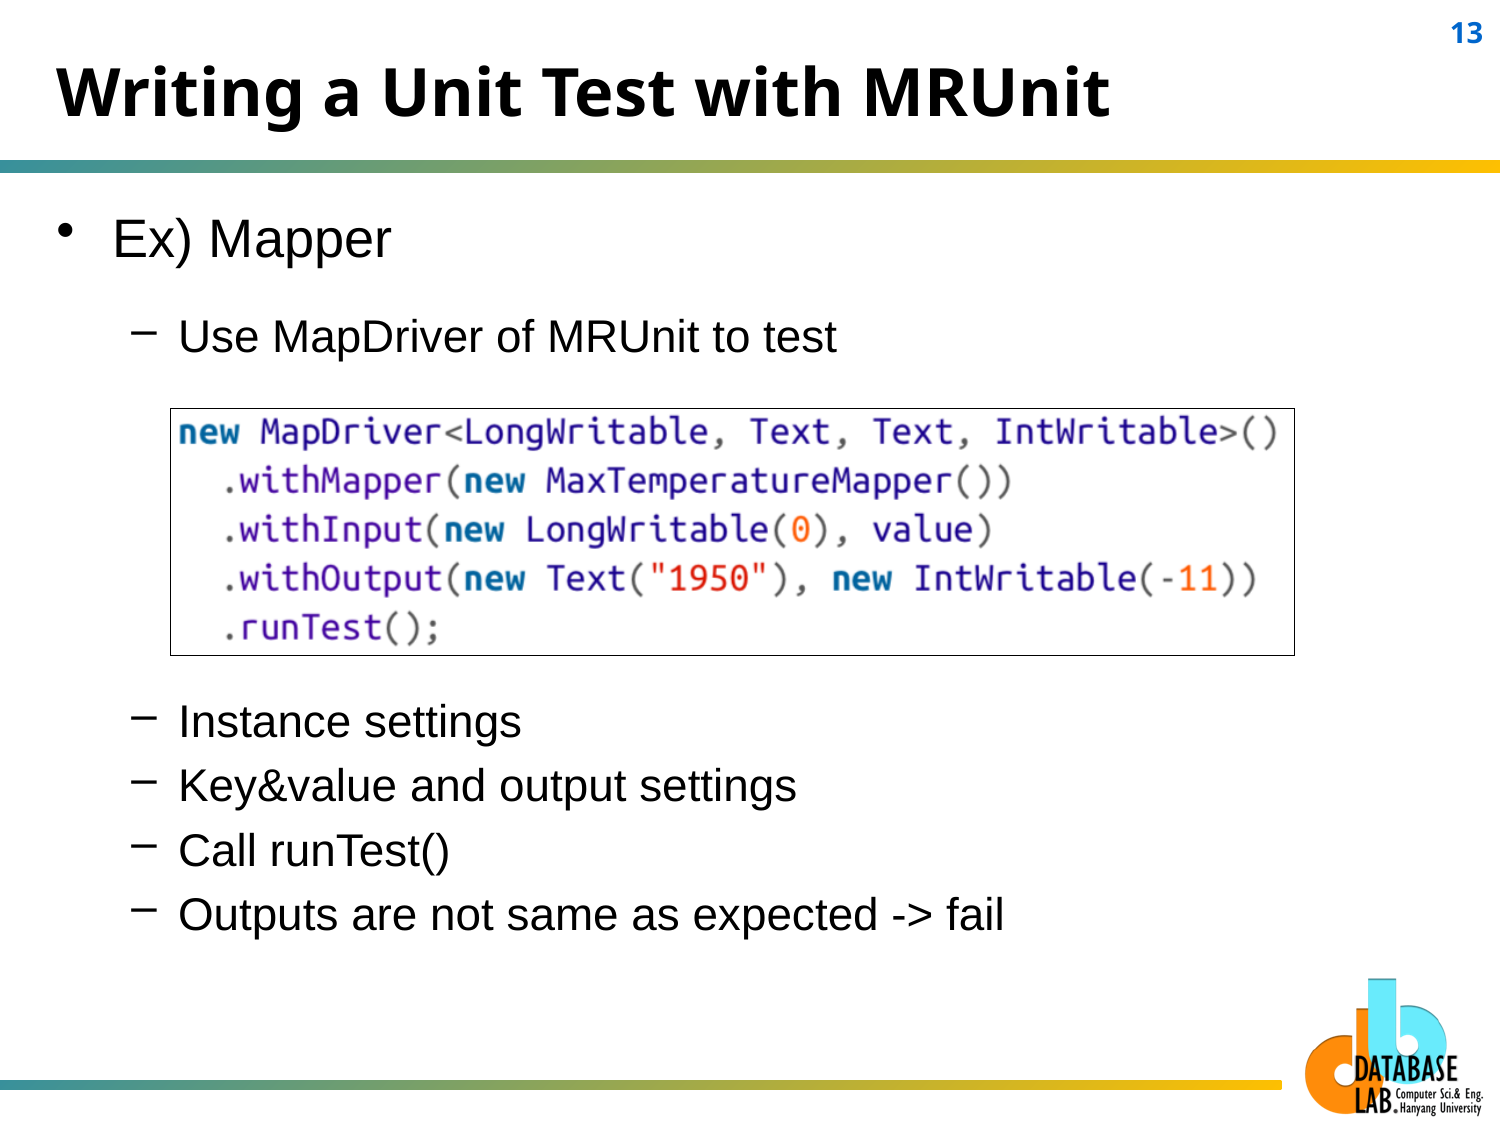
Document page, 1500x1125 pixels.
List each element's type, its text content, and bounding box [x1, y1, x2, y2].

picture [169, 408, 1295, 657]
picture [1299, 975, 1485, 1125]
text_box Ex) Mapper Use MapDriver of MRUnit to test Instance settings Key&value and output settings Call runTest() Outputs are not same as expected -> fail [41, 196, 1459, 1059]
title Writing a Unit Test with MRUnit [41, 19, 1424, 161]
